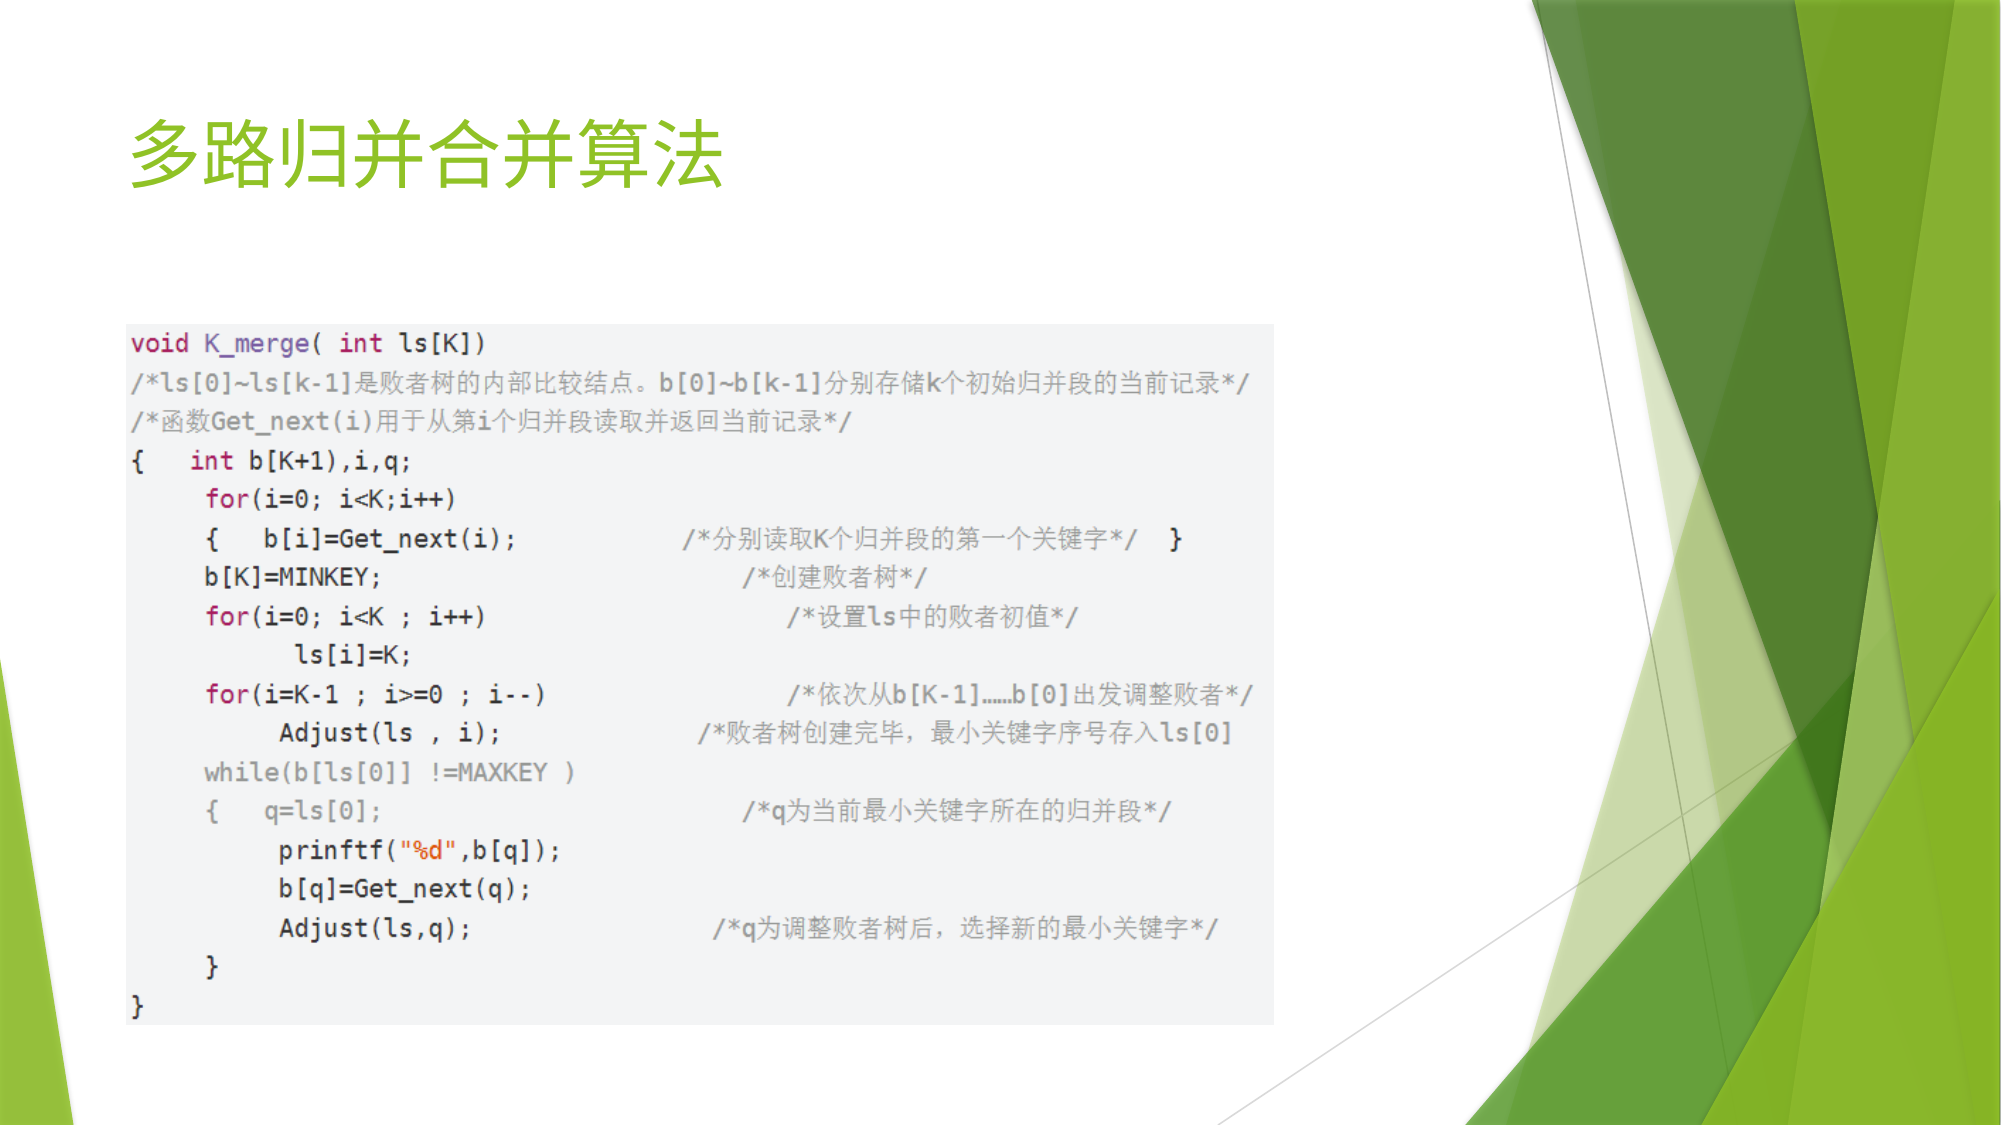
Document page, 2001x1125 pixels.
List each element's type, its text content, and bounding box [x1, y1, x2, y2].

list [126, 324, 1275, 1026]
title 多路归并合并算法 [111, 99, 1522, 317]
